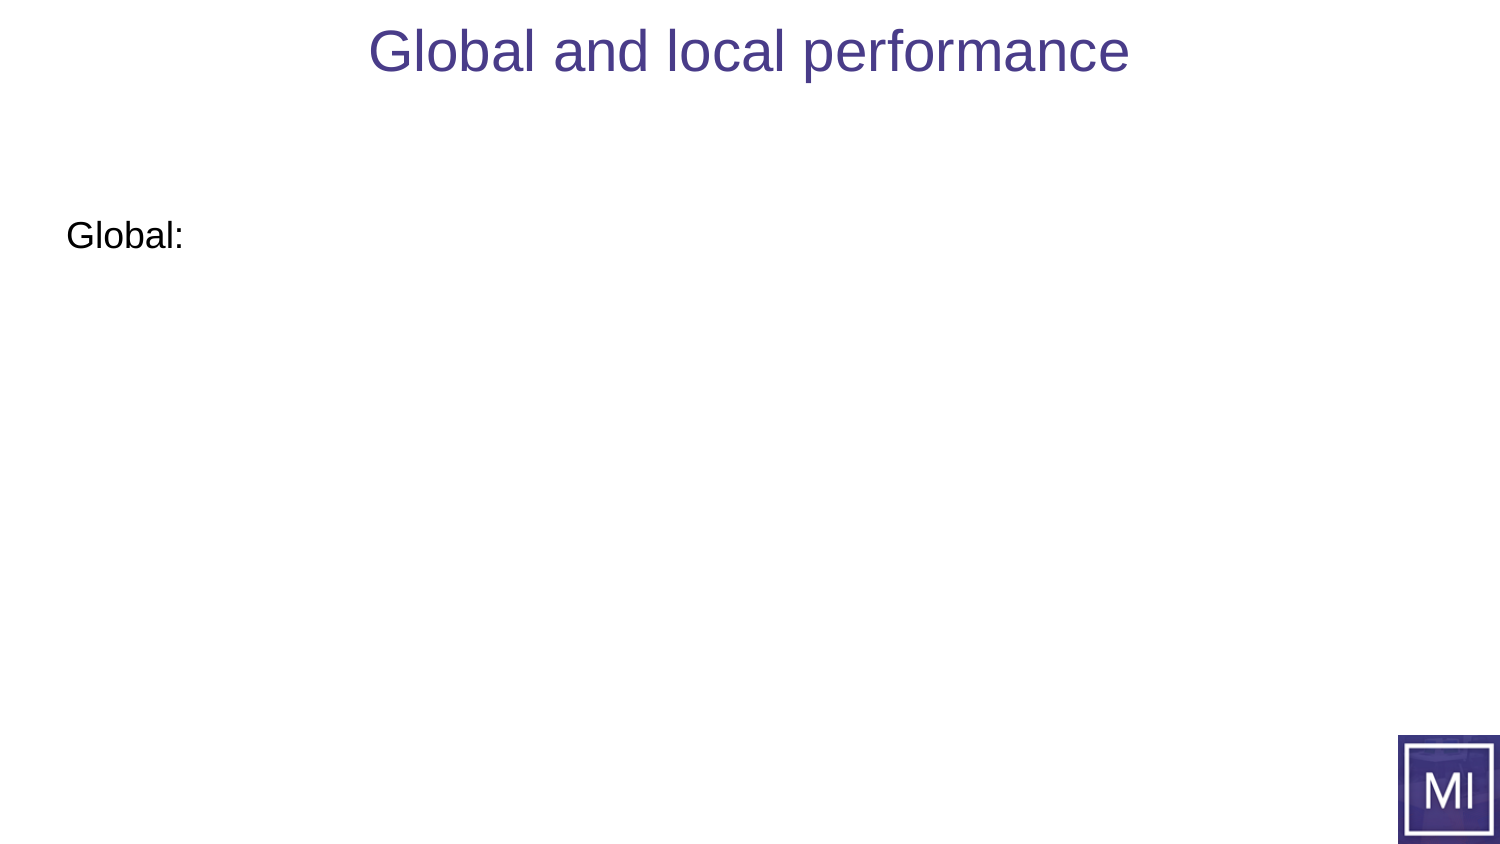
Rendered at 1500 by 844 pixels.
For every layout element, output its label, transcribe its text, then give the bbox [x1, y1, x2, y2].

list Global: [51, 189, 1449, 750]
title Global and local performance [51, 0, 1449, 92]
picture [1397, 735, 1500, 844]
